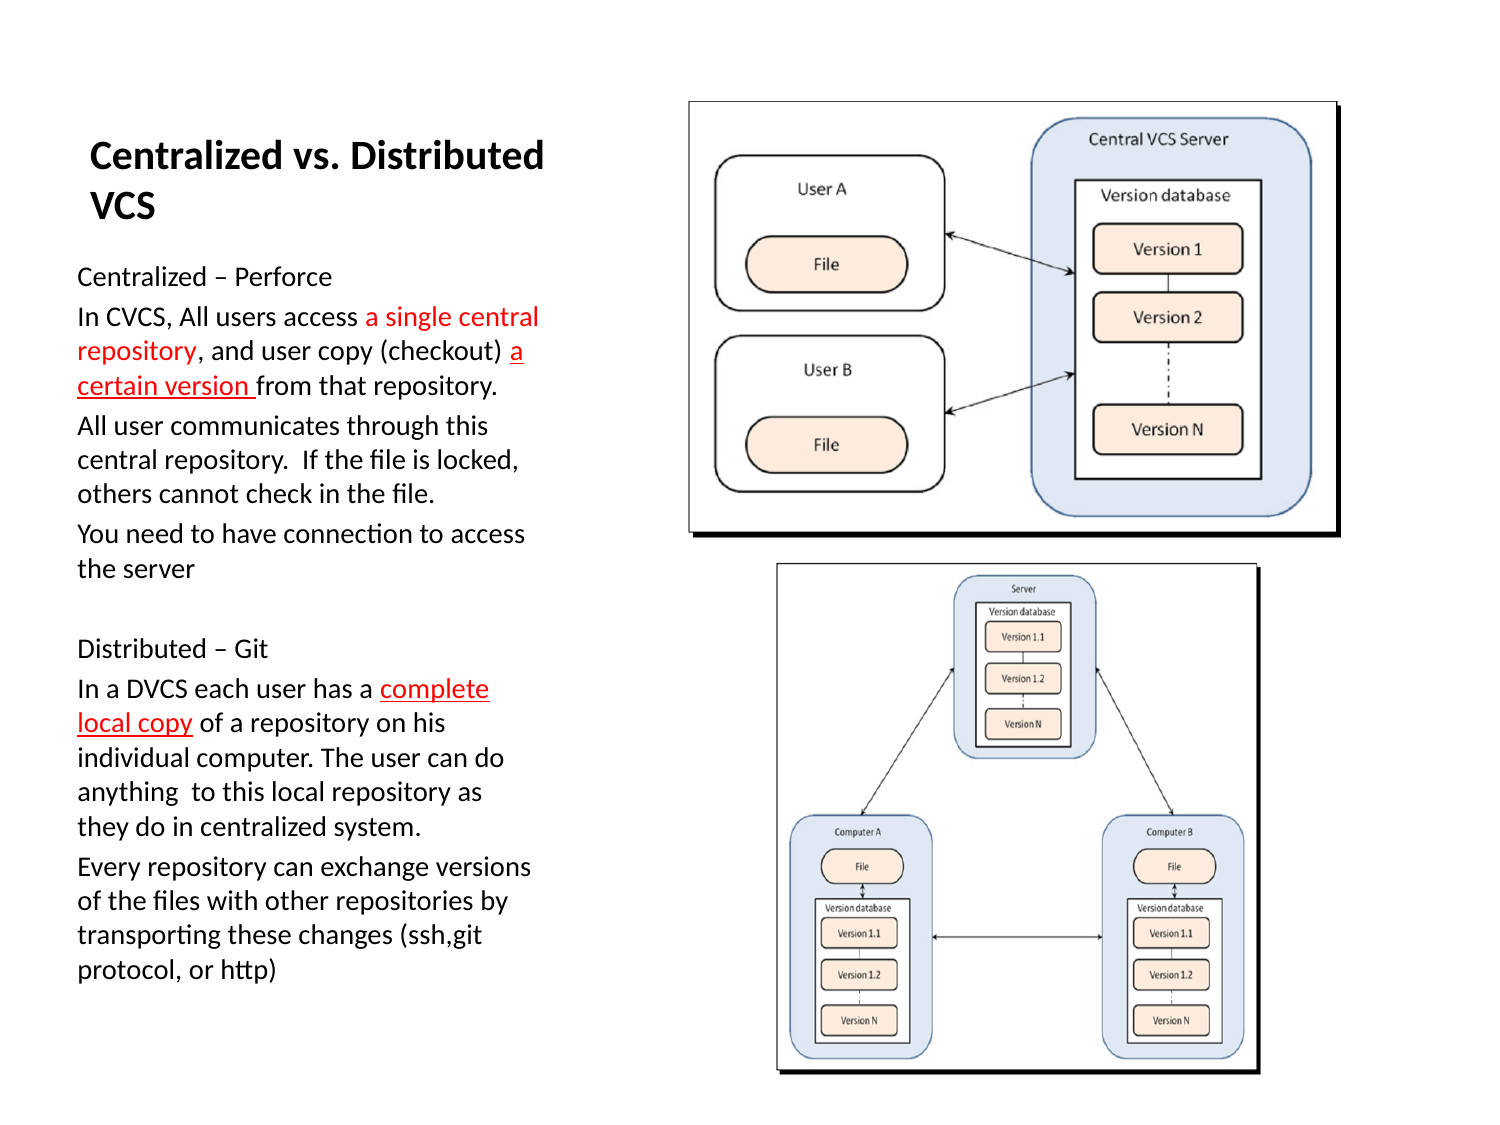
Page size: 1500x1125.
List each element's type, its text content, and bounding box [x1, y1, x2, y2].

title Centralized vs. Distributed VCS [75, 44, 569, 236]
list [774, 562, 1261, 1076]
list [687, 99, 1341, 538]
list Centralized – Perforce In CVCS, All users access a single central repository, and user copy (checkout) a certain version from that repository. All user communicates through this central repository. If the file is locked, others cannot check in the file. You need to have connection to access the server Distributed – Git In a DVCS each user has a complete local copy of a repository on his individual computer. The user can do anything to this local repository as they do in centralized system. Every repository can exchange versions of the files with other repositories by transporting these changes (ssh,git protocol, or http) [62, 249, 556, 1020]
